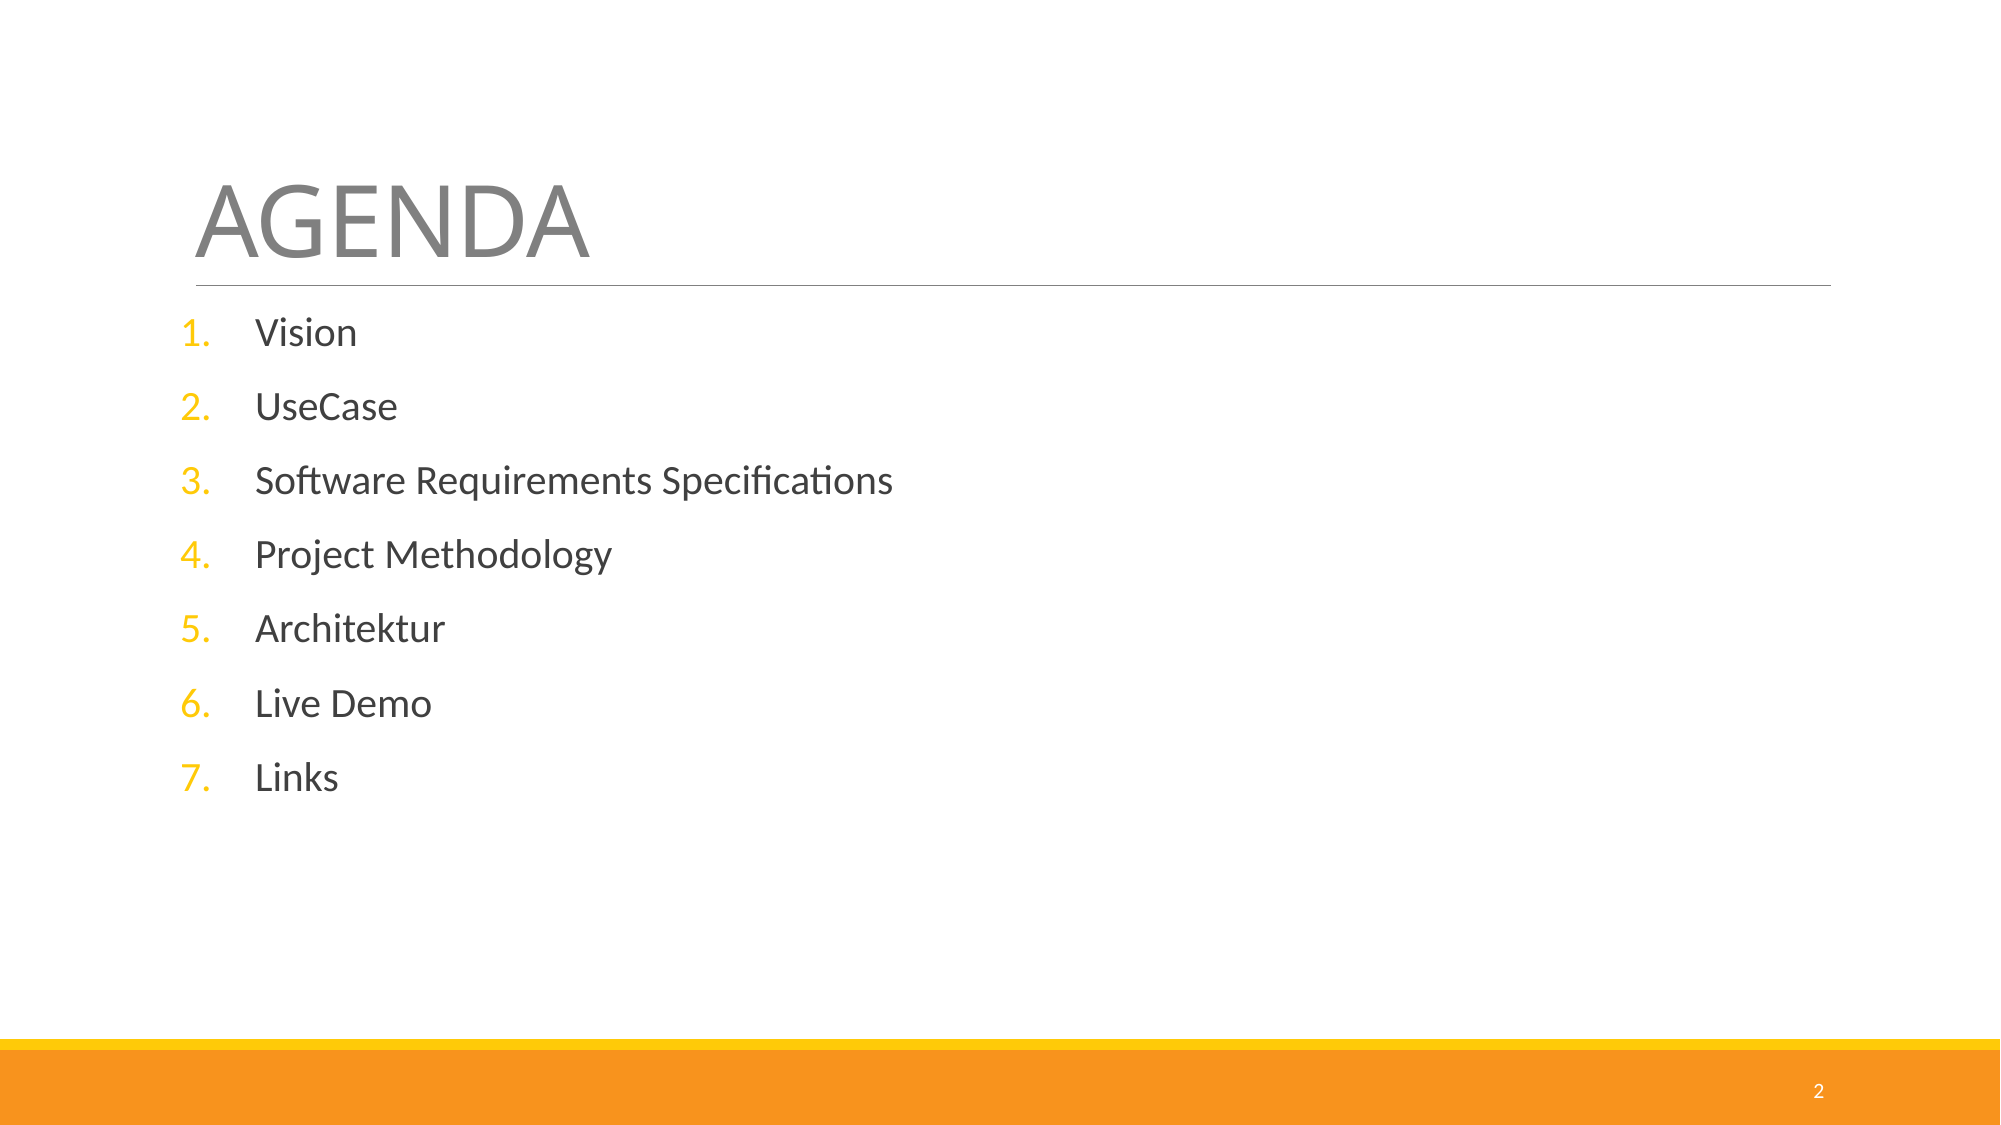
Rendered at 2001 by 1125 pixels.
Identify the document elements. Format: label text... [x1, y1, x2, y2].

list Vision UseCase Software Requirements Specifications Project Methodology Architektur Live Demo Links [180, 302, 1830, 963]
slide_number 2 [1624, 1059, 1840, 1120]
title AGENDA [180, 47, 1830, 285]
